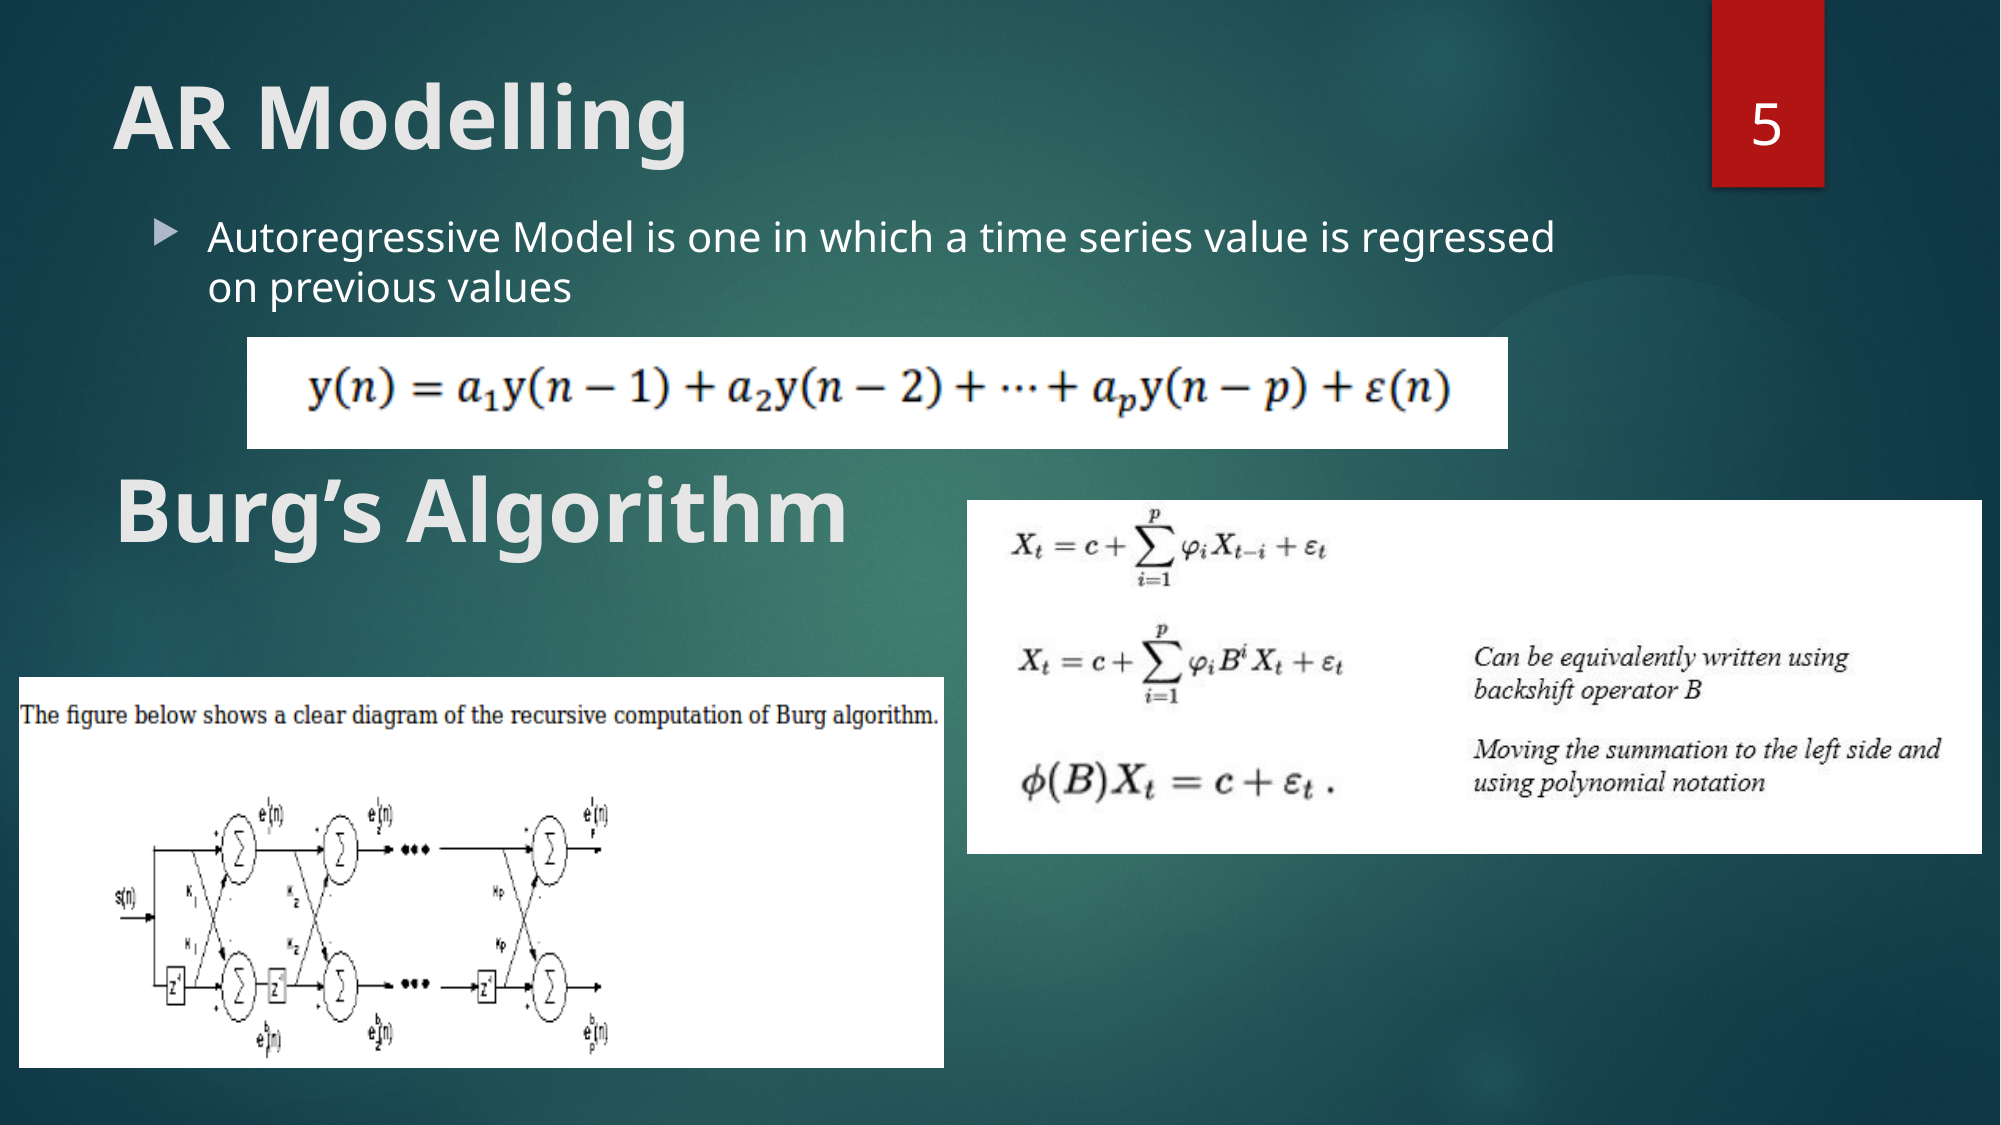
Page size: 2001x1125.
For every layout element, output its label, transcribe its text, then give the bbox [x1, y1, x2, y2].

picture [0, 0, 2001, 1125]
text_box Burg’s Algorithm [105, 447, 1649, 569]
list Autoregressive Model is one in which a time series value is regressed on previous values [143, 203, 1612, 353]
slide_number 5 [1741, 88, 1793, 175]
title AR Modelling [105, 53, 1650, 285]
